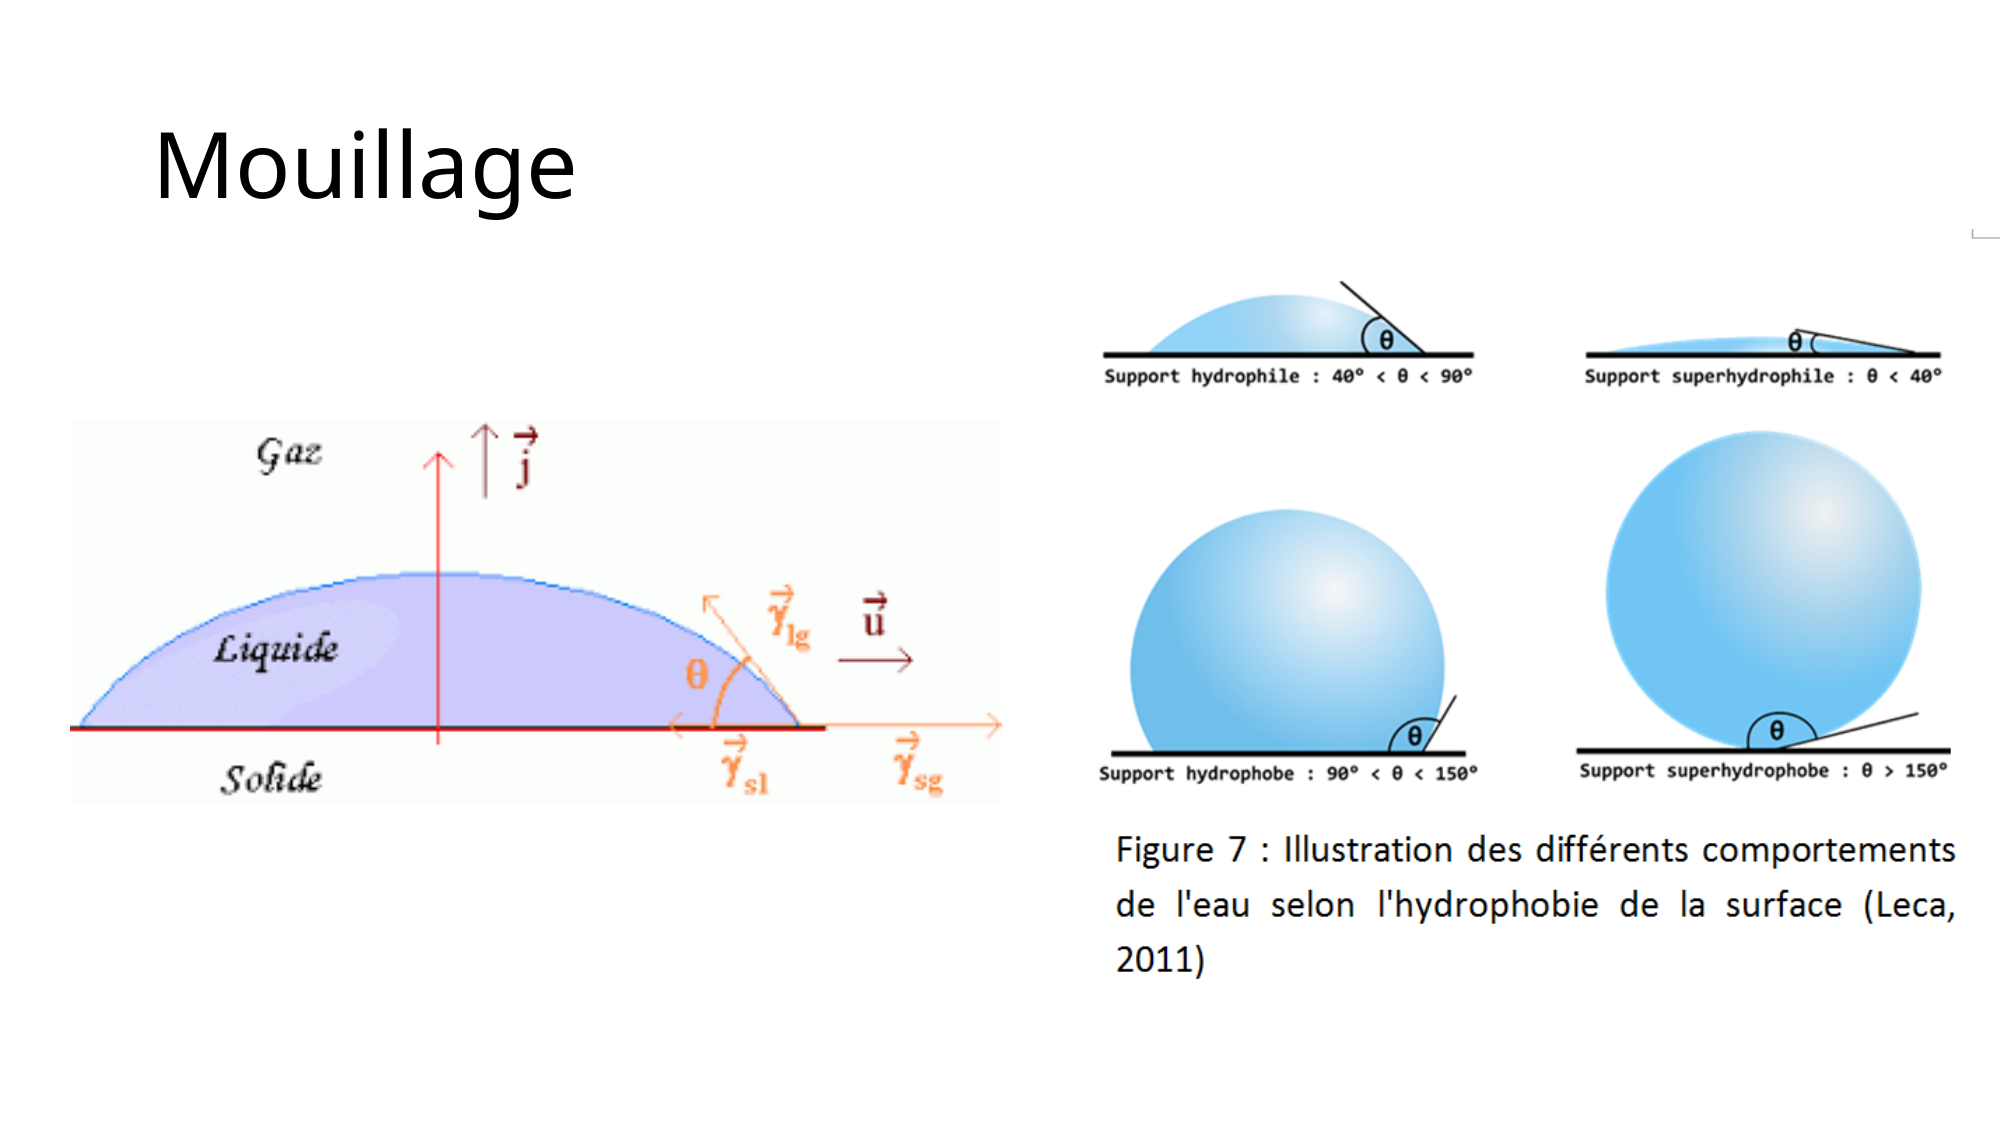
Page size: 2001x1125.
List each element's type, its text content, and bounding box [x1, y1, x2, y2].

title Mouillage [137, 59, 1863, 278]
picture [1061, 228, 2000, 997]
picture [70, 420, 1003, 805]
